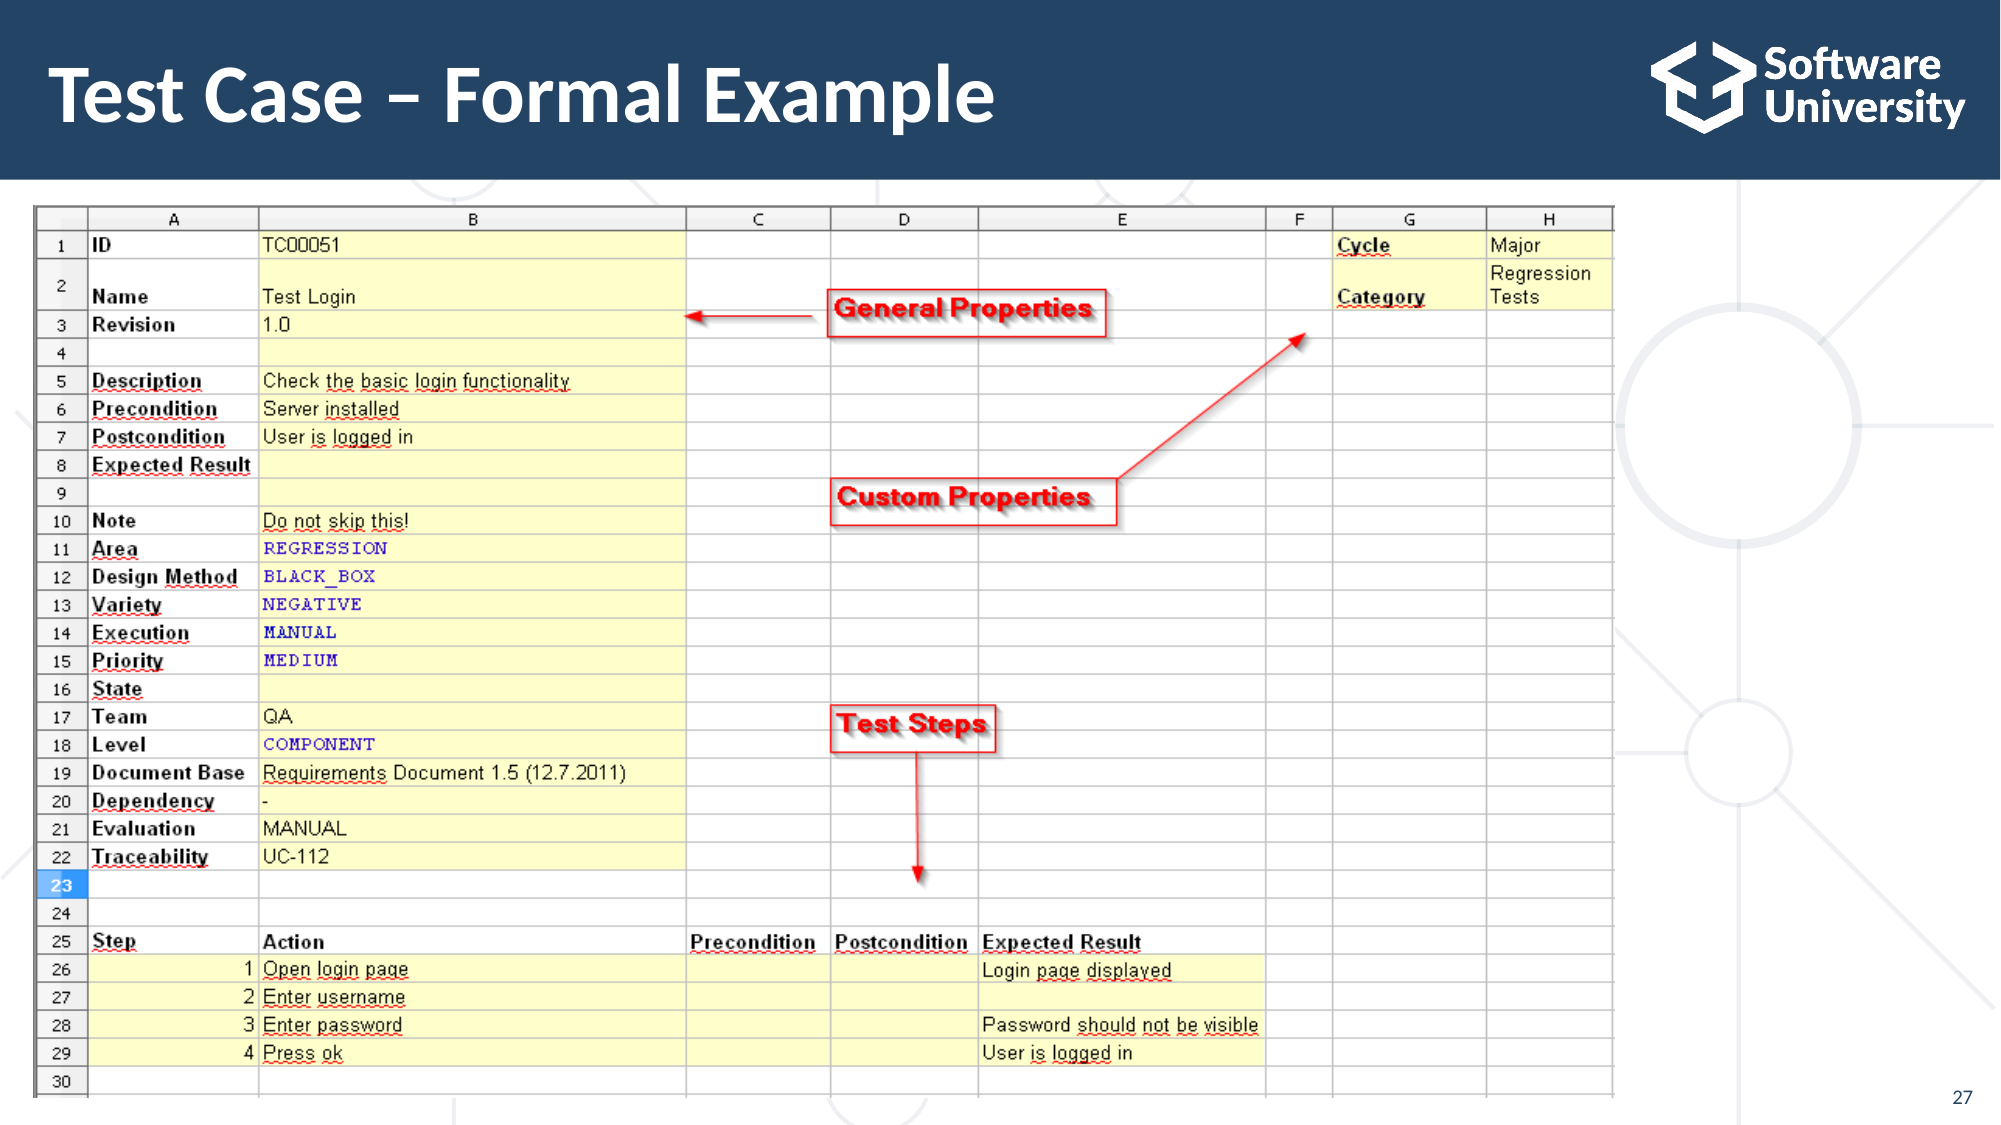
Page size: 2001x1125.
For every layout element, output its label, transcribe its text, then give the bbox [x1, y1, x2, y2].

picture [1651, 41, 1966, 134]
title Test Case – Formal Example [31, 16, 1625, 162]
picture [33, 205, 1615, 1099]
slide_number 27 [1927, 1067, 1989, 1117]
